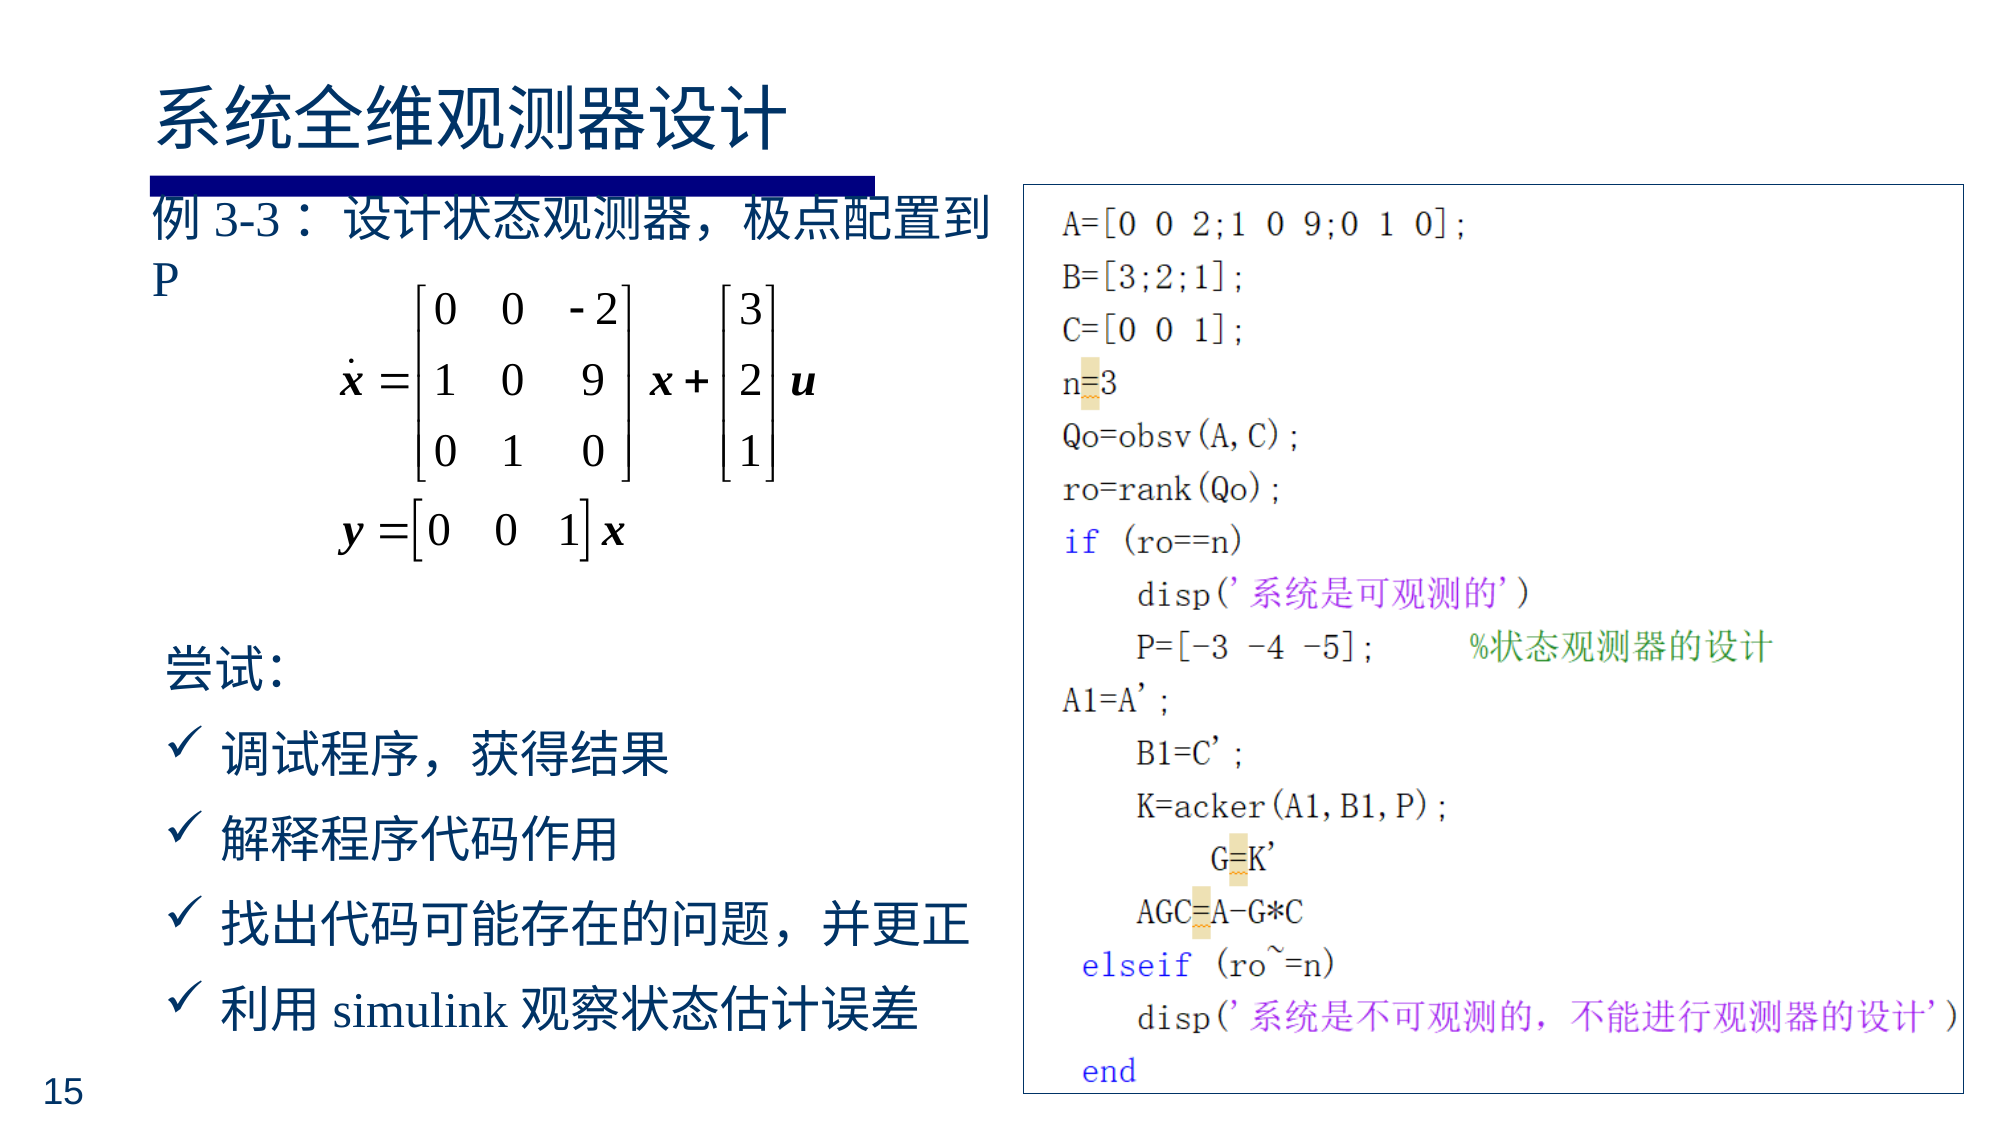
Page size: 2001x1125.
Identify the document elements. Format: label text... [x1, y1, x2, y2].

picture [1023, 183, 1964, 1094]
slide_number 15 [12, 1058, 115, 1120]
text_box 例3-3：设计状态观测器，极点配置到P [136, 178, 1024, 314]
text_box 尝试： 调试程序，获得结果 解释程序代码作用 找出代码可能存在的问题，并更正 利用simulink观察状态估计误差 [149, 629, 1018, 1045]
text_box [329, 274, 823, 573]
text_box 系统全维观测器设计 [137, 66, 1481, 166]
